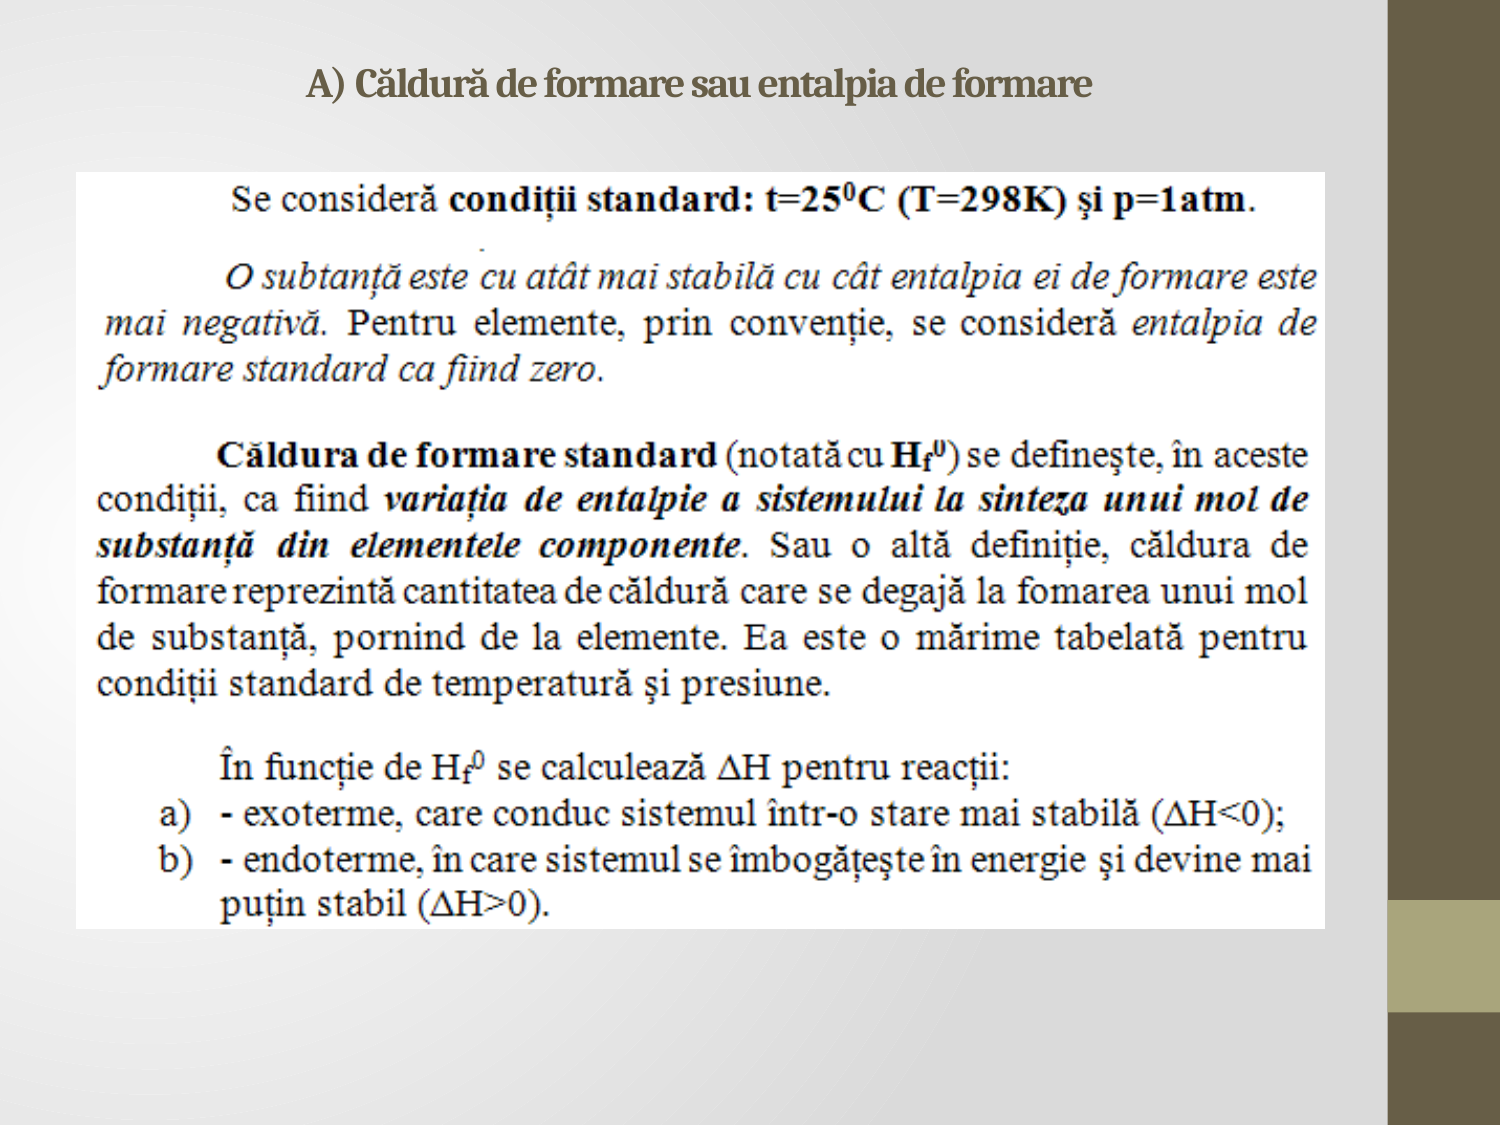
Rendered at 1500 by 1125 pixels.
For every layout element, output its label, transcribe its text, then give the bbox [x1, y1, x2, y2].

title A) Căldură de formare sau entalpia de formare [75, 45, 1325, 170]
picture [76, 172, 1326, 930]
